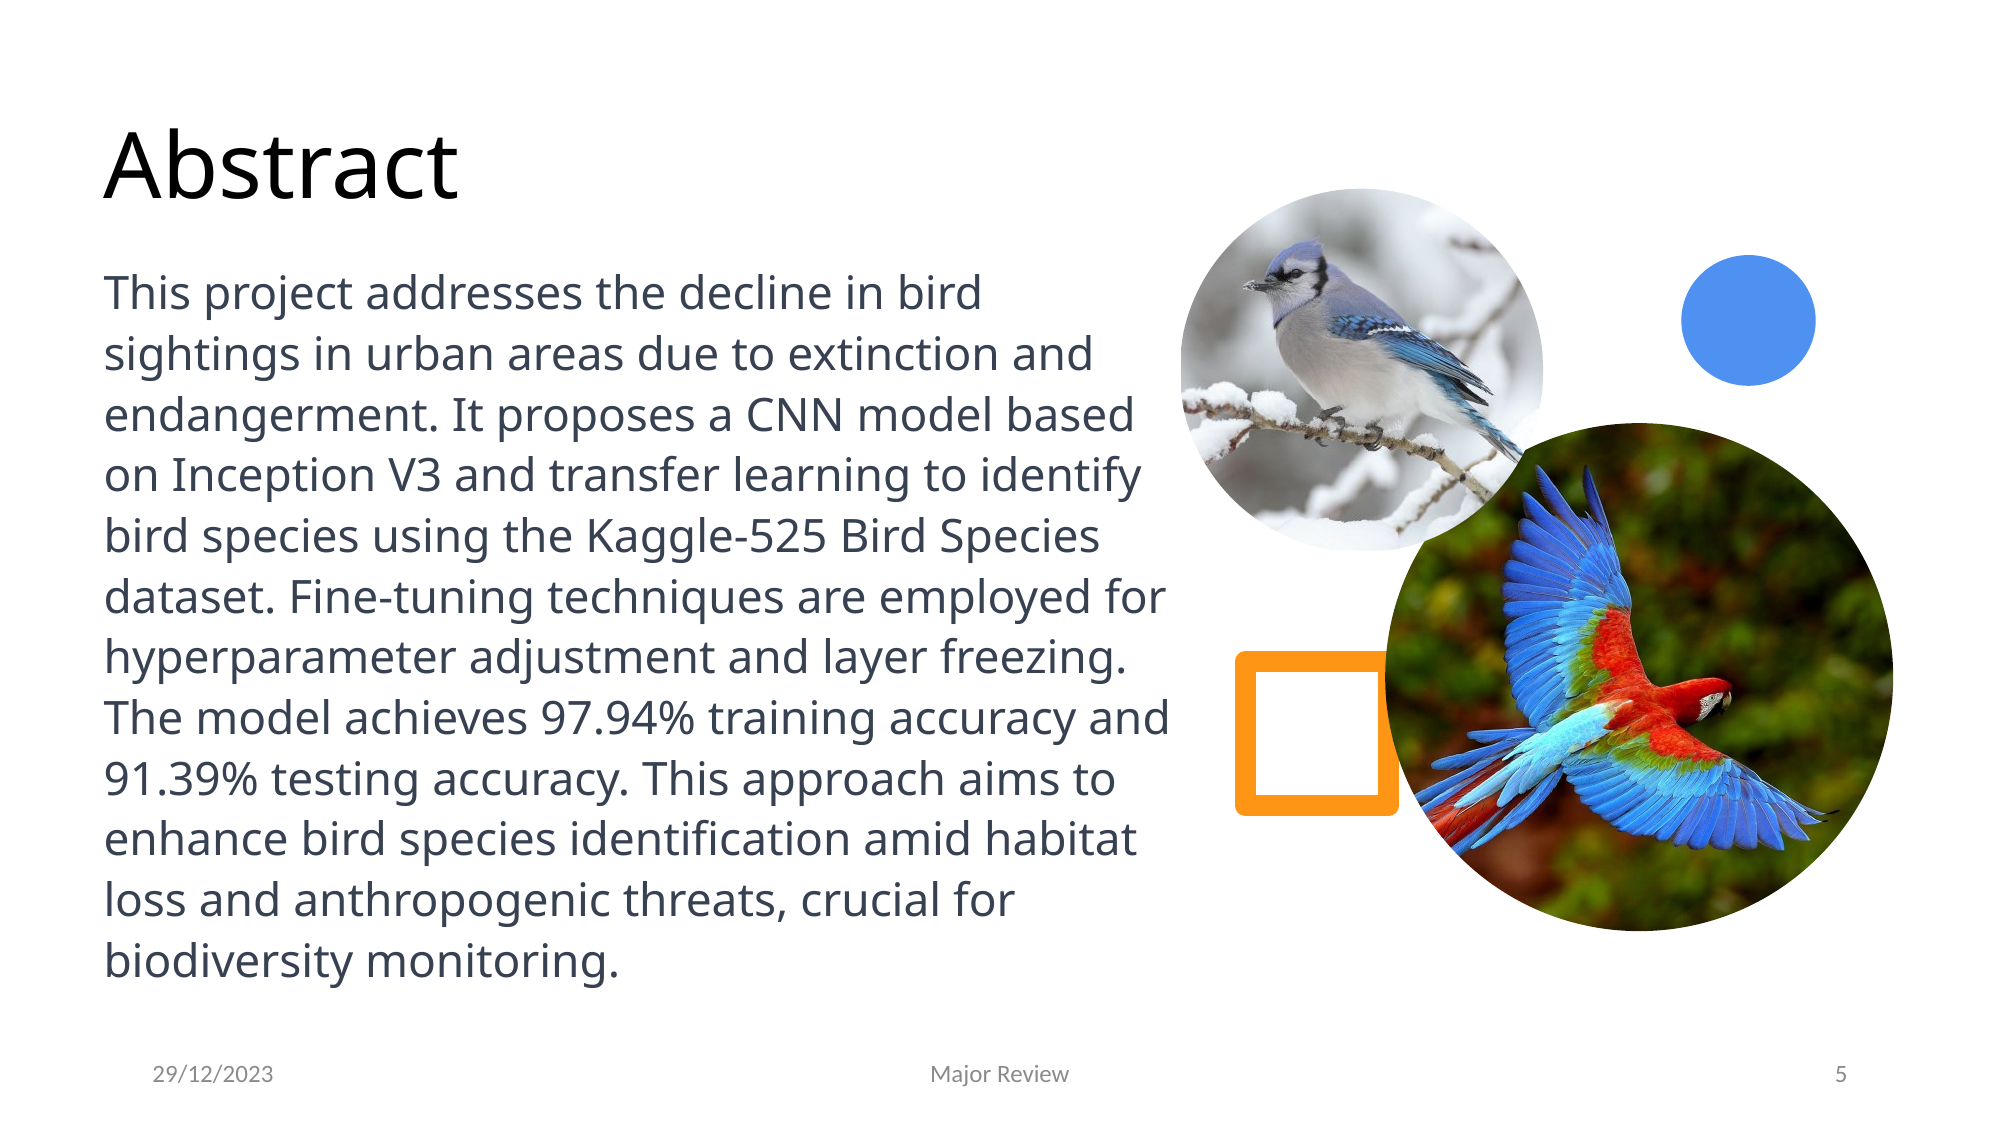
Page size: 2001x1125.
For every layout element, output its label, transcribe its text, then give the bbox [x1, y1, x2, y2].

footer Major Review [662, 1042, 1338, 1103]
slide_number 5 [1412, 1042, 1863, 1103]
picture [1181, 188, 1894, 932]
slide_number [137, 1042, 588, 1103]
list This project addresses the decline in bird sightings in urban areas due to extinction and endangerment. It proposes a CNN model based on Inception V3 and transfer learning to identify bird species using the Kaggle-525 Bird Species dataset. Fine-tuning techniques are employed for hyperparameter adjustment and layer freezing. The model achieves 97.94% training accuracy and 91.39% testing accuracy. This approach aims to enhance bird species identification amid habitat loss and anthropogenic threats, crucial for biodiversity monitoring. [88, 250, 1189, 1014]
title Abstract [88, 59, 1041, 250]
